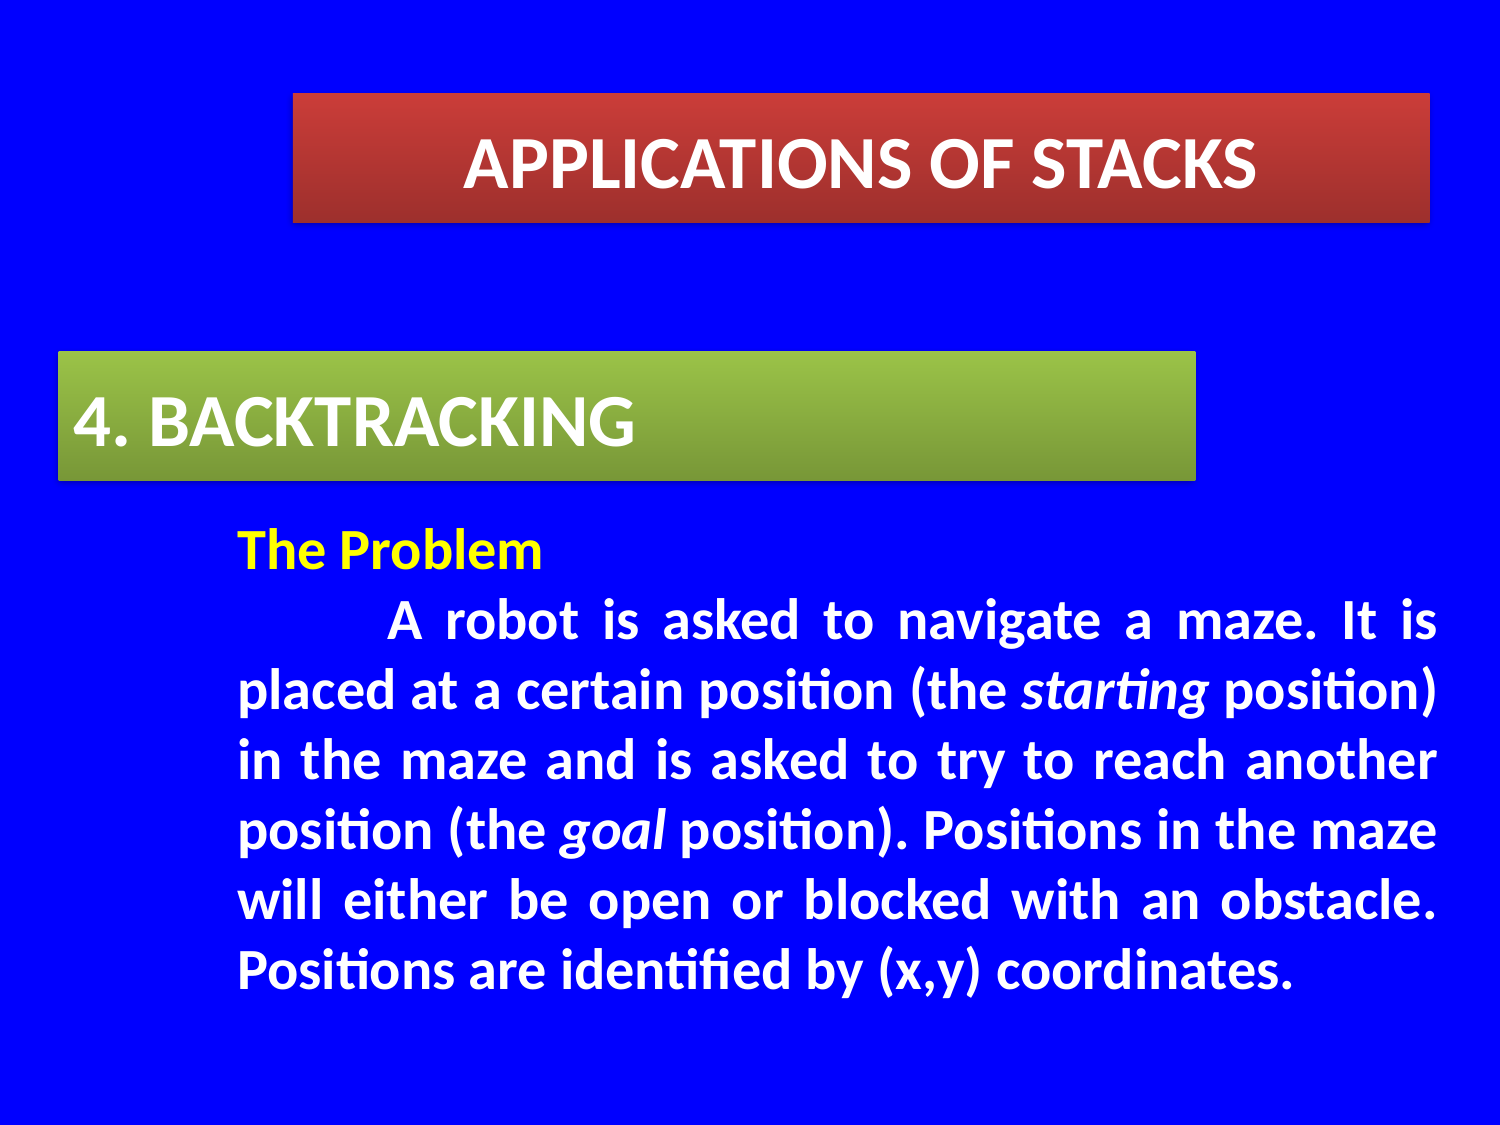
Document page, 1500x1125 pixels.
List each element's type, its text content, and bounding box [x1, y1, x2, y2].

text_box The Problem A robot is asked to navigate a maze. It is placed at a certain position (the starting position) in the maze and is asked to try to reach another position (the goal position). Positions in the maze will either be open or blocked with an obstacle. Positions are identified by (x,y) coordinates. [222, 503, 1453, 1009]
text_box APPLICATIONS OF STACKS [292, 93, 1430, 223]
text_box 4. BACKTRACKING [58, 351, 1196, 481]
